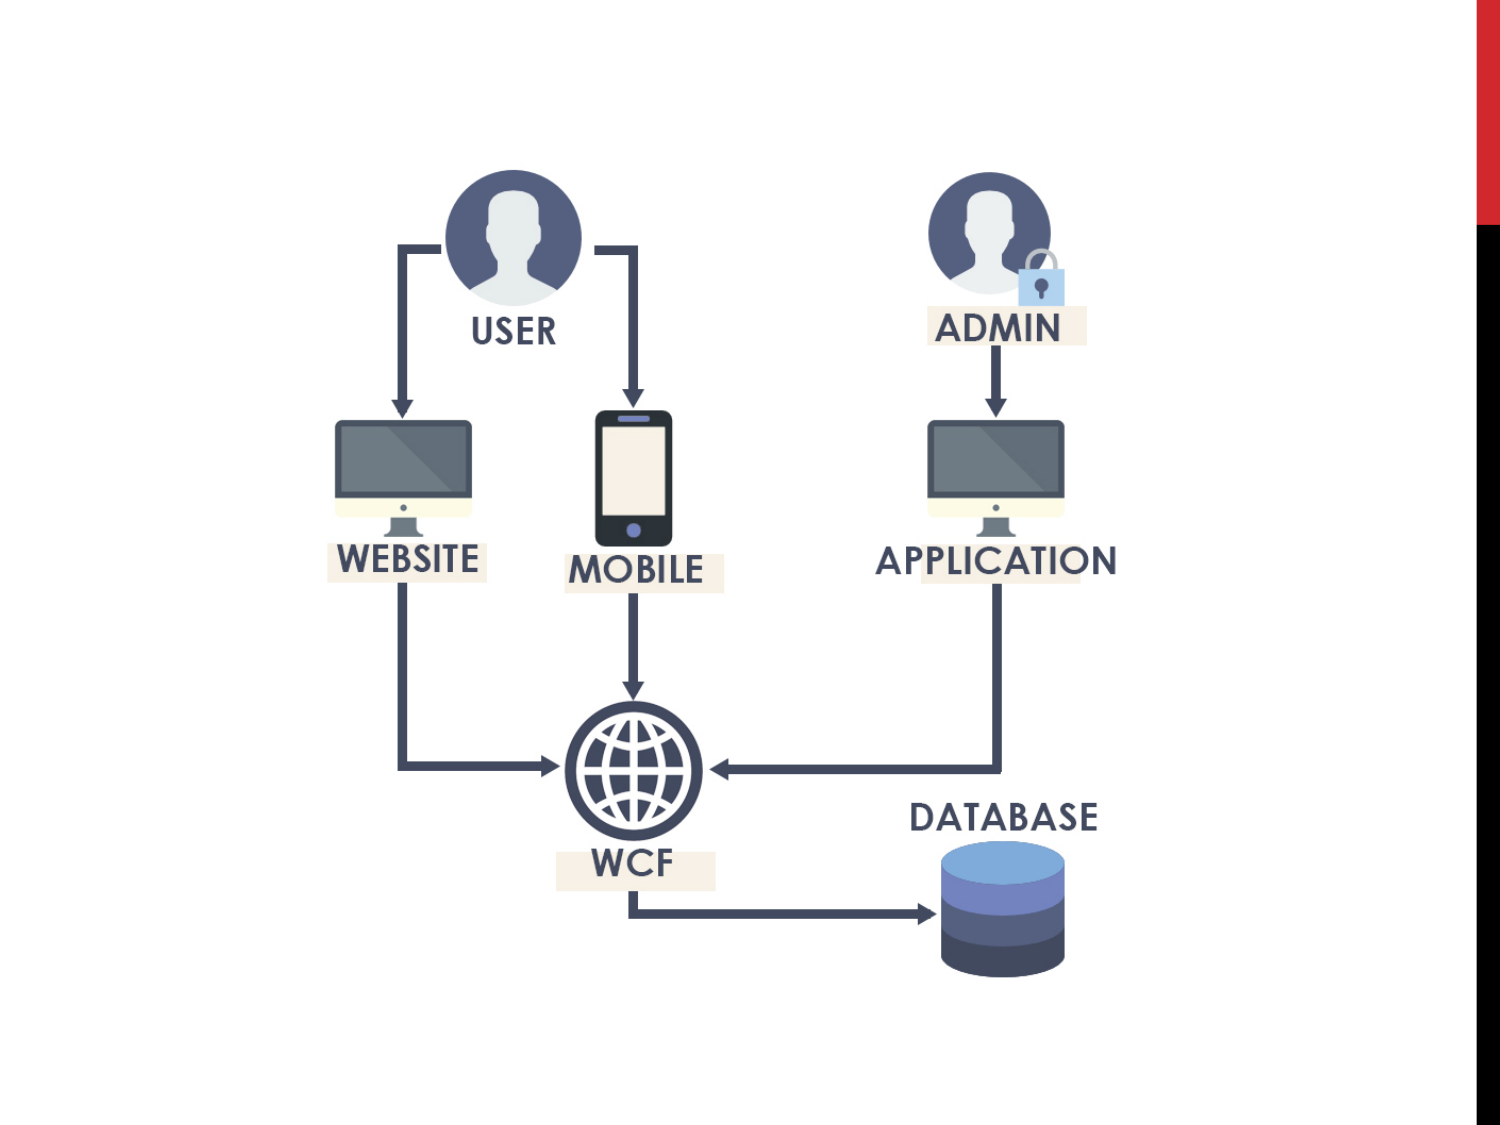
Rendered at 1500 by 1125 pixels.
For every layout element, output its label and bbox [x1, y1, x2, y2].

picture [286, 136, 1138, 988]
